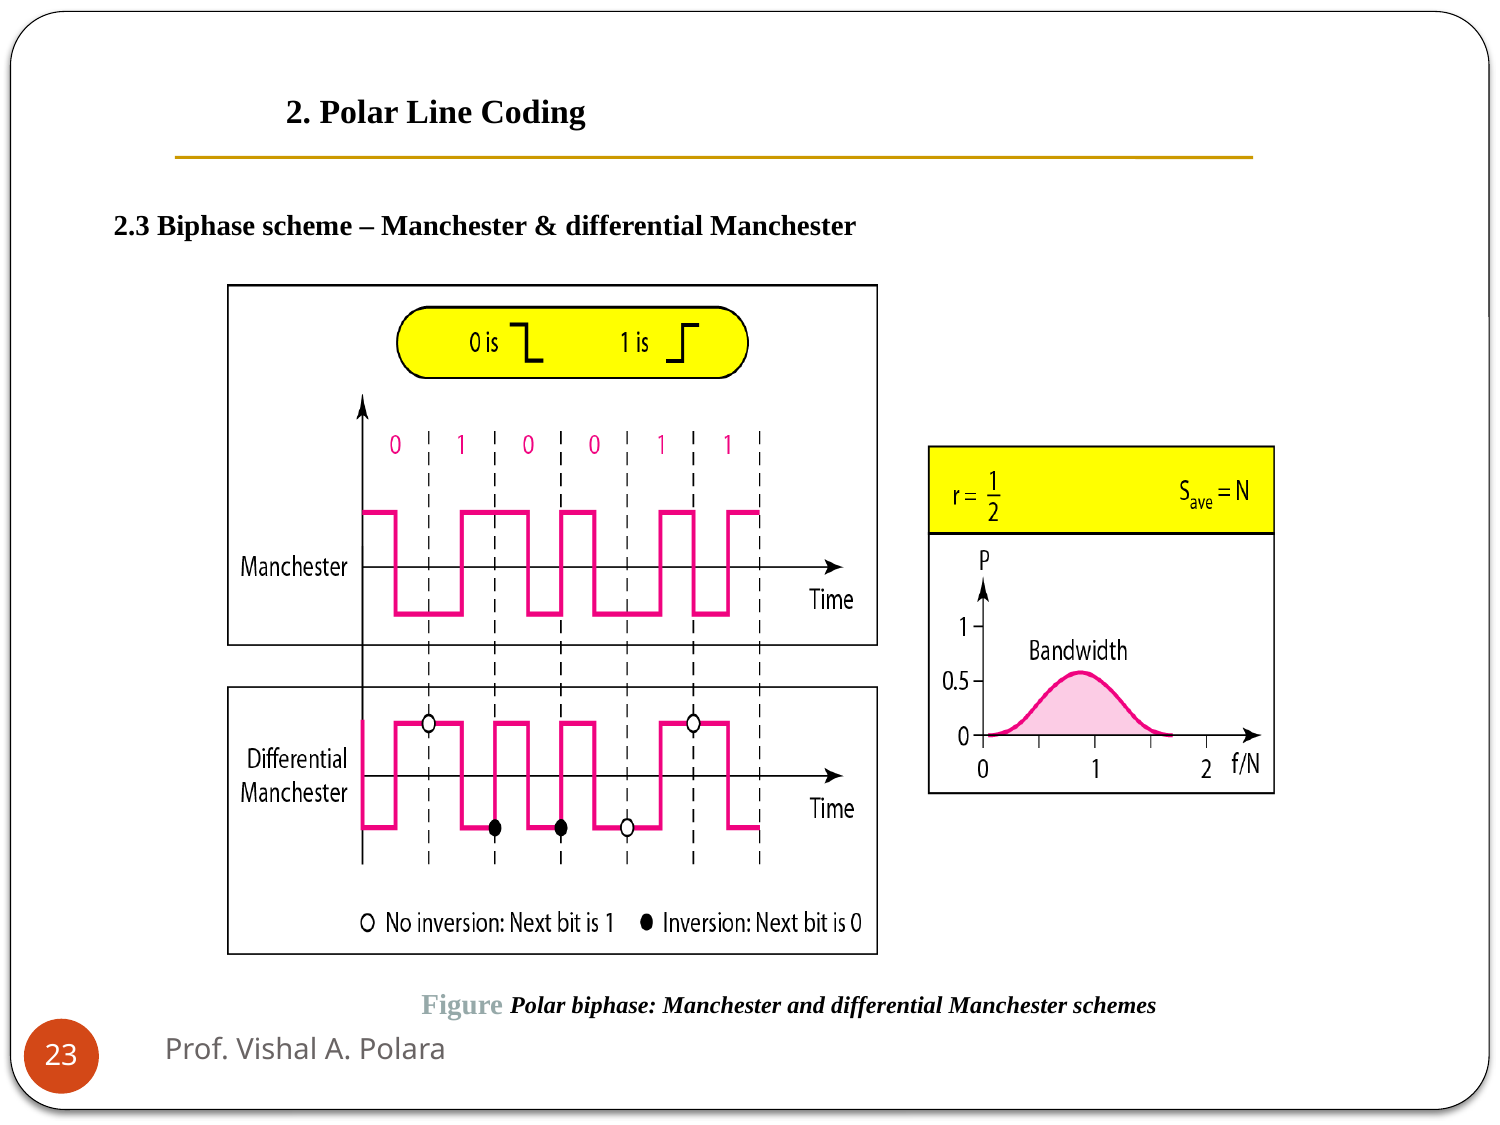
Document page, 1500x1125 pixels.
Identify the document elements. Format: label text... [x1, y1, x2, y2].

picture [227, 283, 1276, 955]
slide_number 23 [23, 1018, 99, 1094]
text_box 2. Polar Line Coding [271, 49, 602, 138]
text_box 2.3 Biphase scheme – Manchester & differential Manchester [98, 171, 1438, 249]
text_box Figure Polar biphase: Manchester and differential Manchester schemes [406, 964, 1173, 1028]
footer Prof. Vishal A. Polara [150, 1012, 800, 1088]
